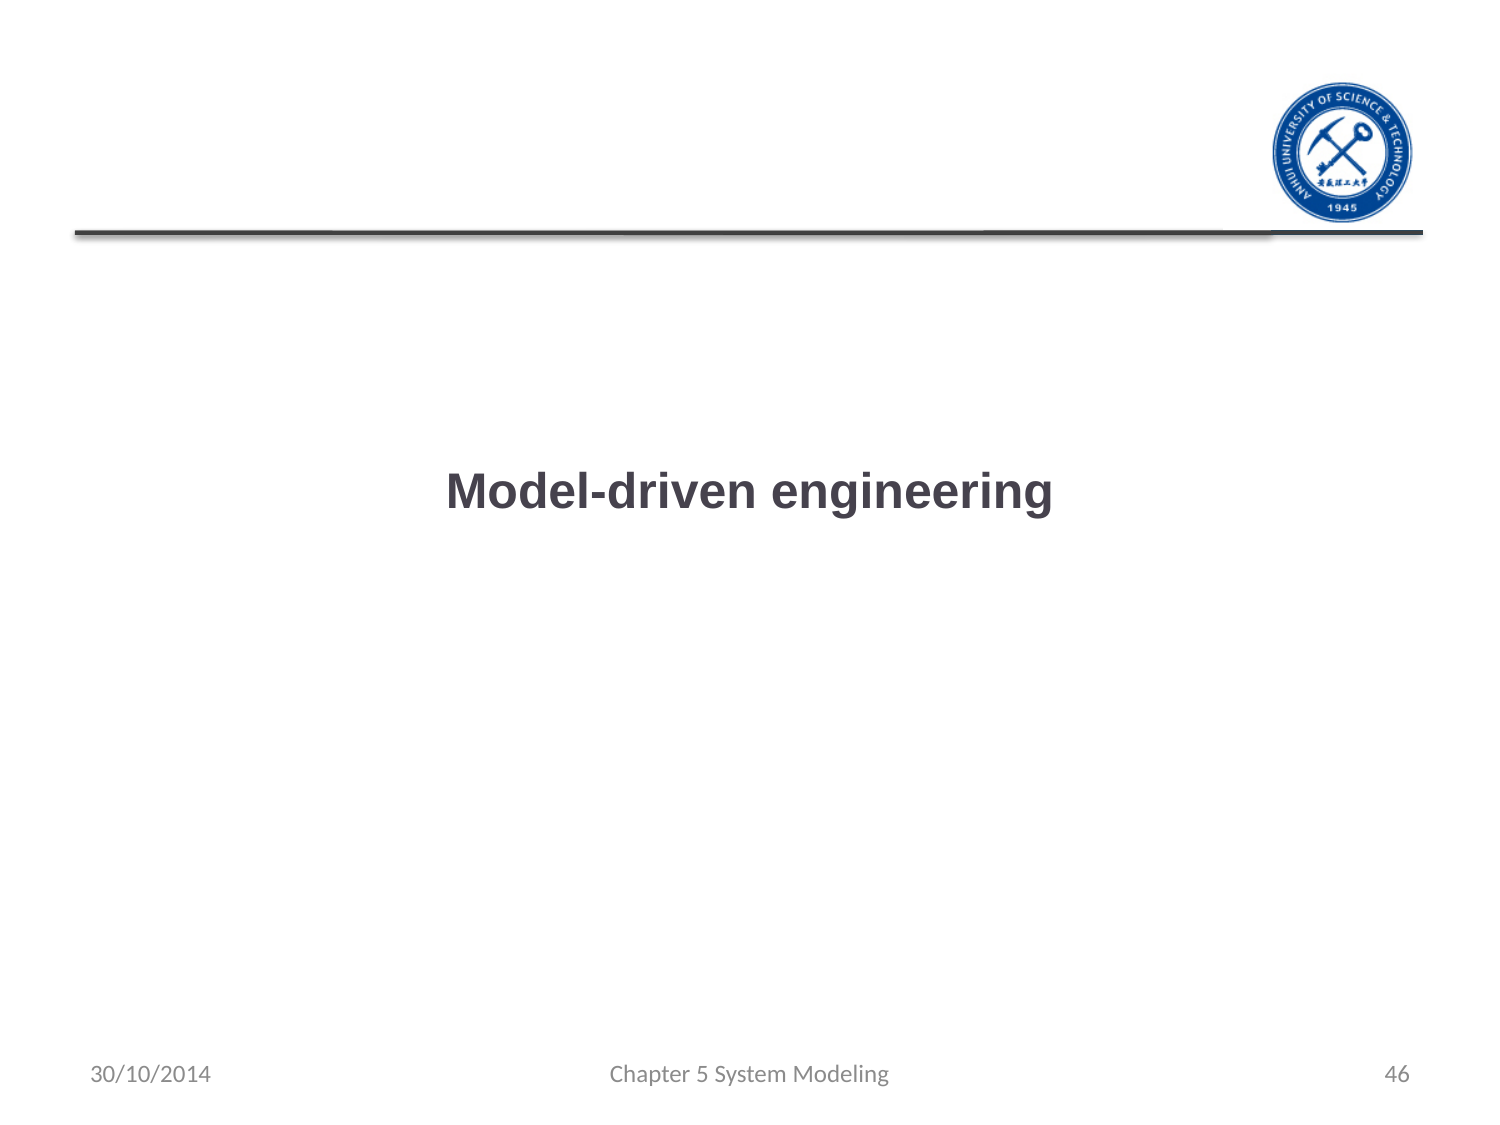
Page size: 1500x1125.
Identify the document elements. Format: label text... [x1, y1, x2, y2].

picture [1223, 34, 1430, 230]
title Model-driven engineering [74, 394, 1426, 583]
slide_number 46 [1074, 1042, 1425, 1103]
footer Chapter 5 System Modeling [512, 1042, 988, 1103]
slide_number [75, 1042, 425, 1103]
